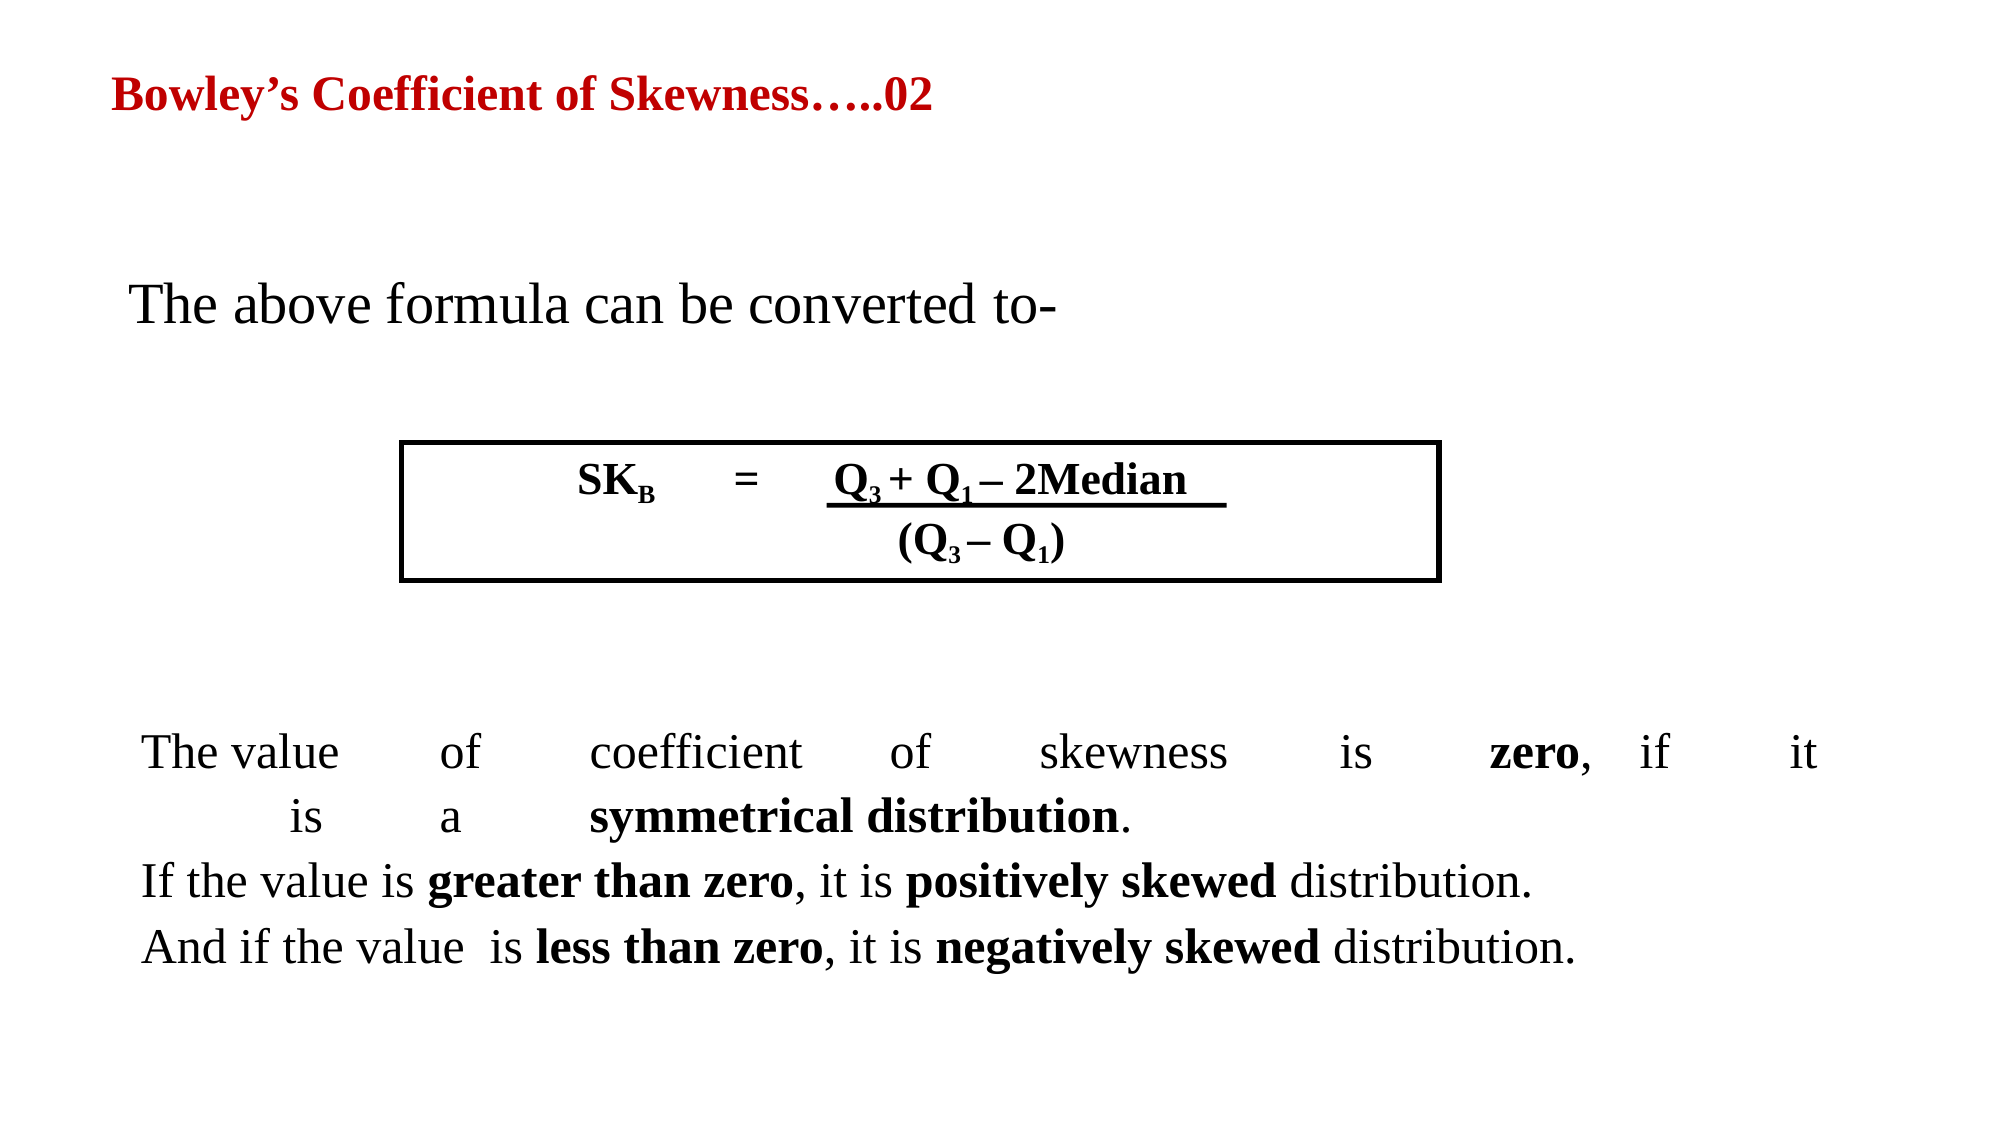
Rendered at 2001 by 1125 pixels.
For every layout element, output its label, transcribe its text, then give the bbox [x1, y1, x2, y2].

text_box Q3 + Q1 – 2Median (Q3 – Q1) [829, 506, 1210, 569]
text_box Q3 + Q1 – 2Median (Q3 – Q1) [829, 446, 1210, 505]
text_box The value of coefficient of skewness is zero, if it is a symmetrical distribution. If the value is greater than zero, it is positively skewed distribution. And if the value is less than zero, it is negatively skewed distribution. [137, 713, 1924, 974]
text_box The above formula can be converted to- [126, 263, 1913, 336]
text_box SKB = [570, 446, 760, 510]
text_box [401, 442, 1439, 581]
title Bowley’s Coefficient of Skewness…..02 [96, 59, 1863, 189]
